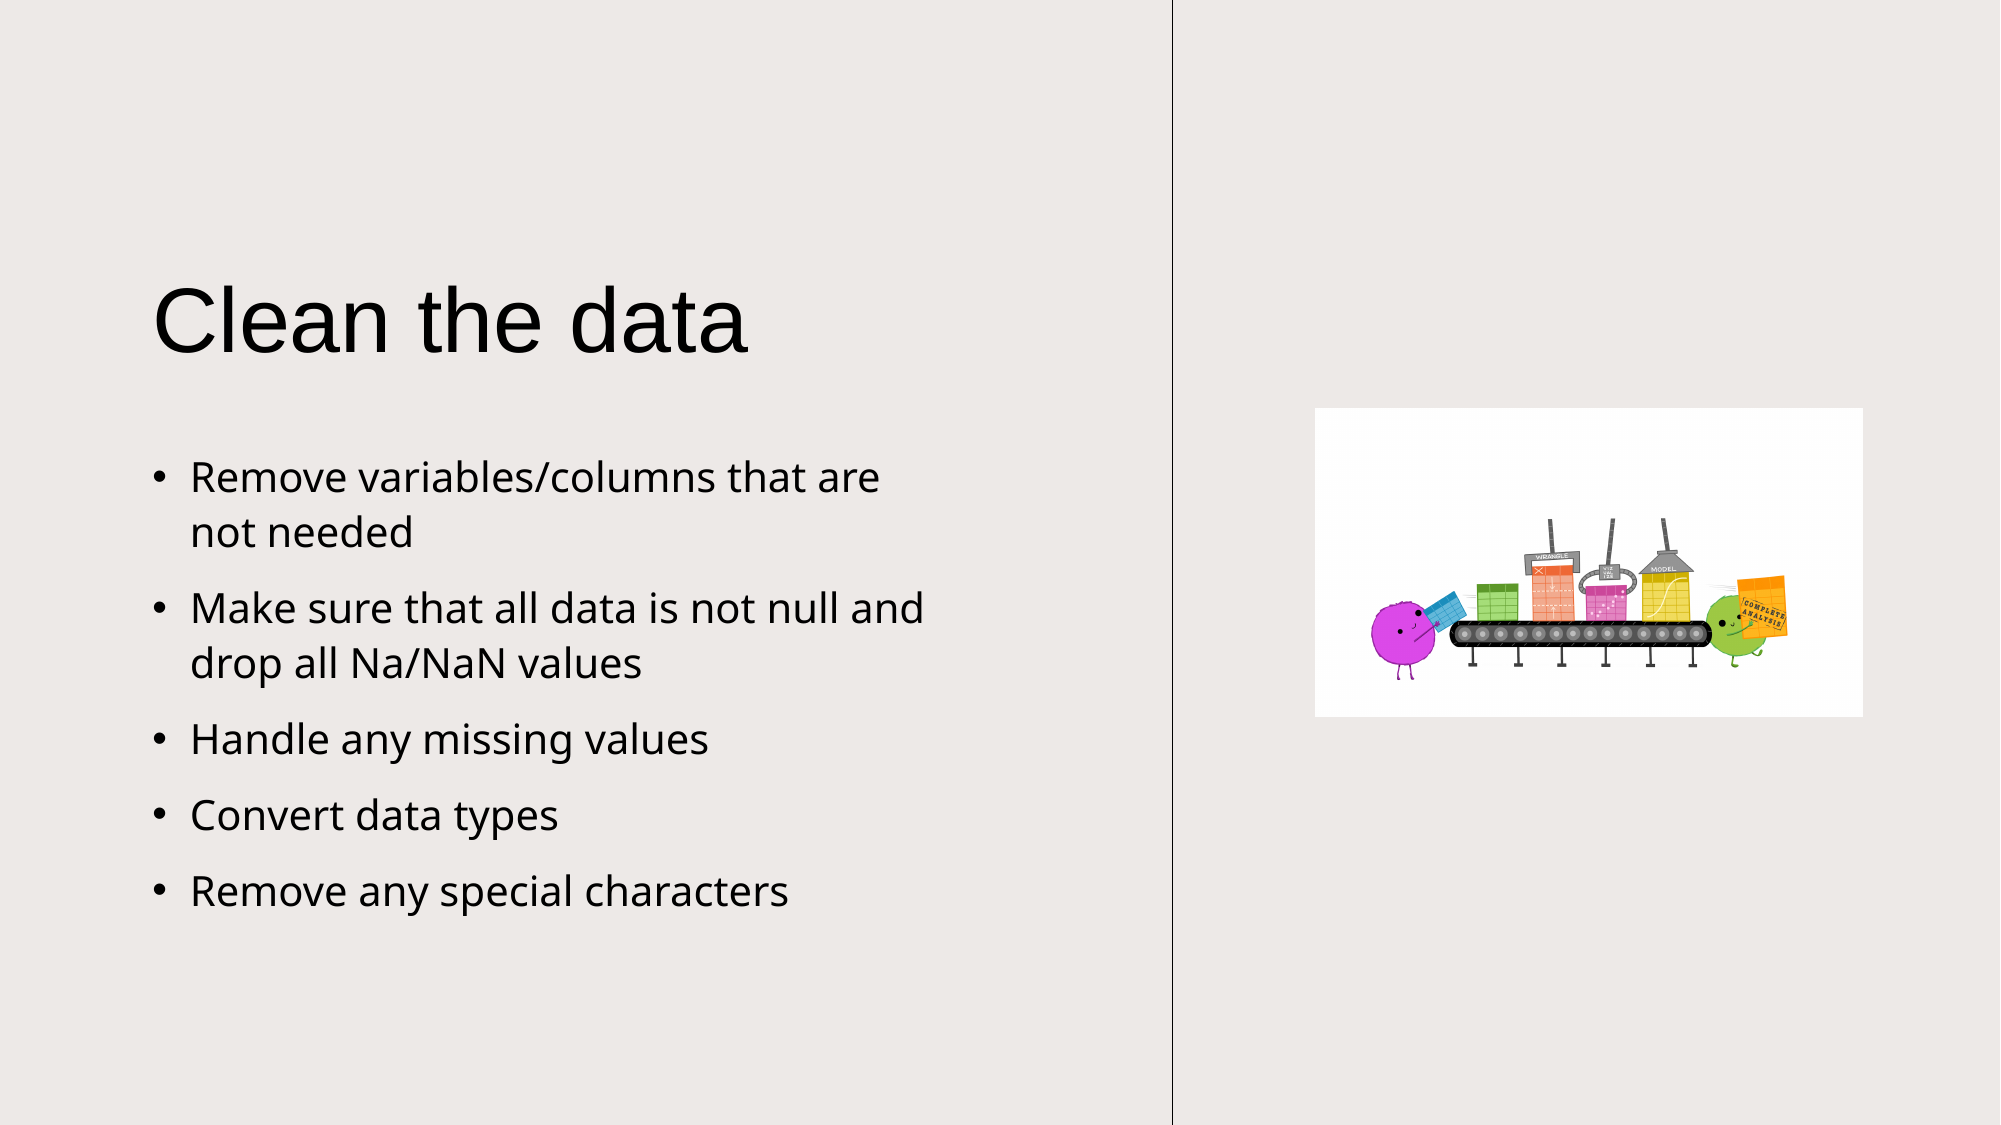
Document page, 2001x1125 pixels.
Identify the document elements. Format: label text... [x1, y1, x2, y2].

list Remove variables/columns that are not needed Make sure that all data is not null and drop all Na/NaN values Handle any missing values Convert data types Remove any special characters [137, 438, 967, 1014]
text_box [1173, 0, 2000, 1125]
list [1315, 408, 1863, 717]
title Clean the data [137, 111, 984, 380]
text_box [0, 0, 1172, 1125]
